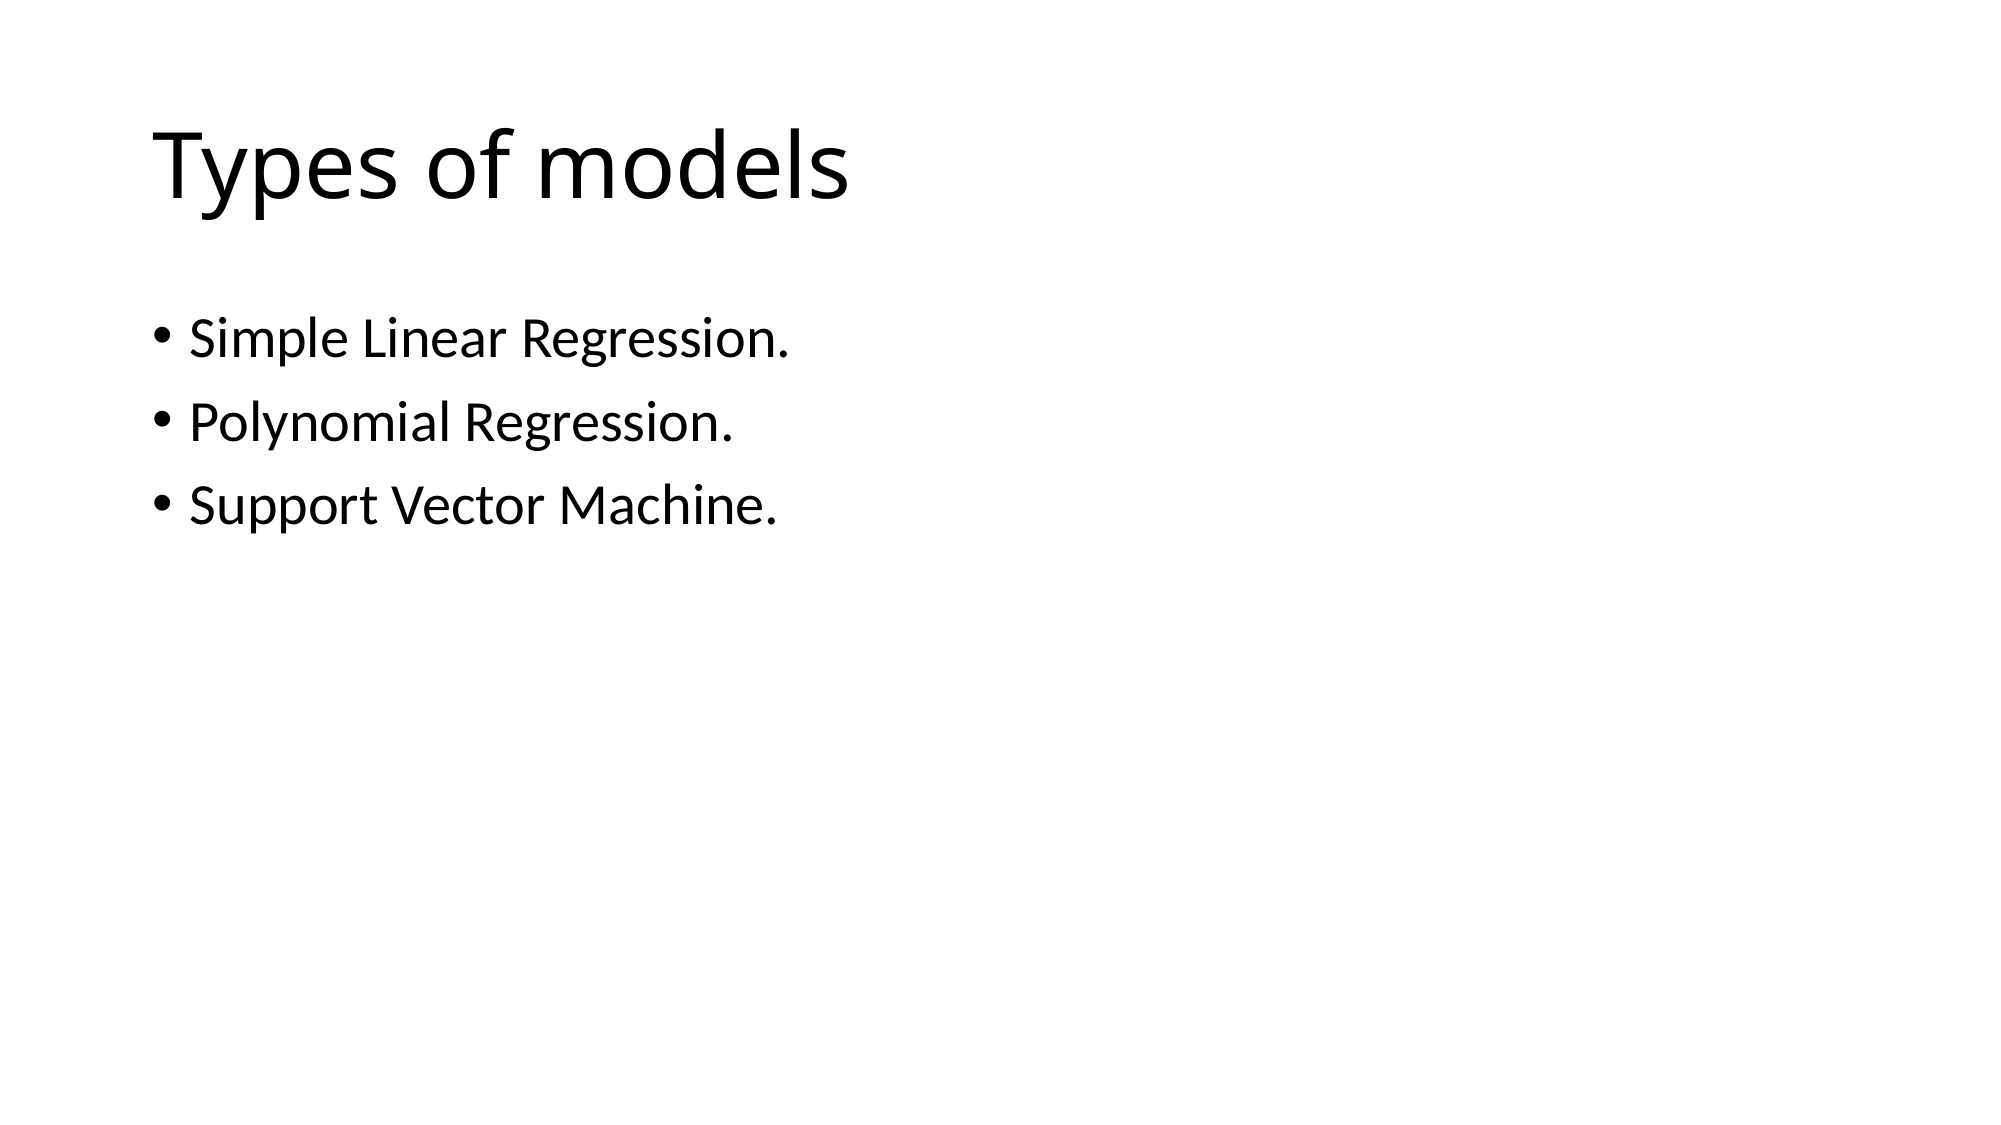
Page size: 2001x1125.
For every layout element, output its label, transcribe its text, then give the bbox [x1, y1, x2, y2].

list Simple Linear Regression. Polynomial Regression. Support Vector Machine. [137, 299, 1863, 1014]
title Types of models [137, 59, 1863, 278]
